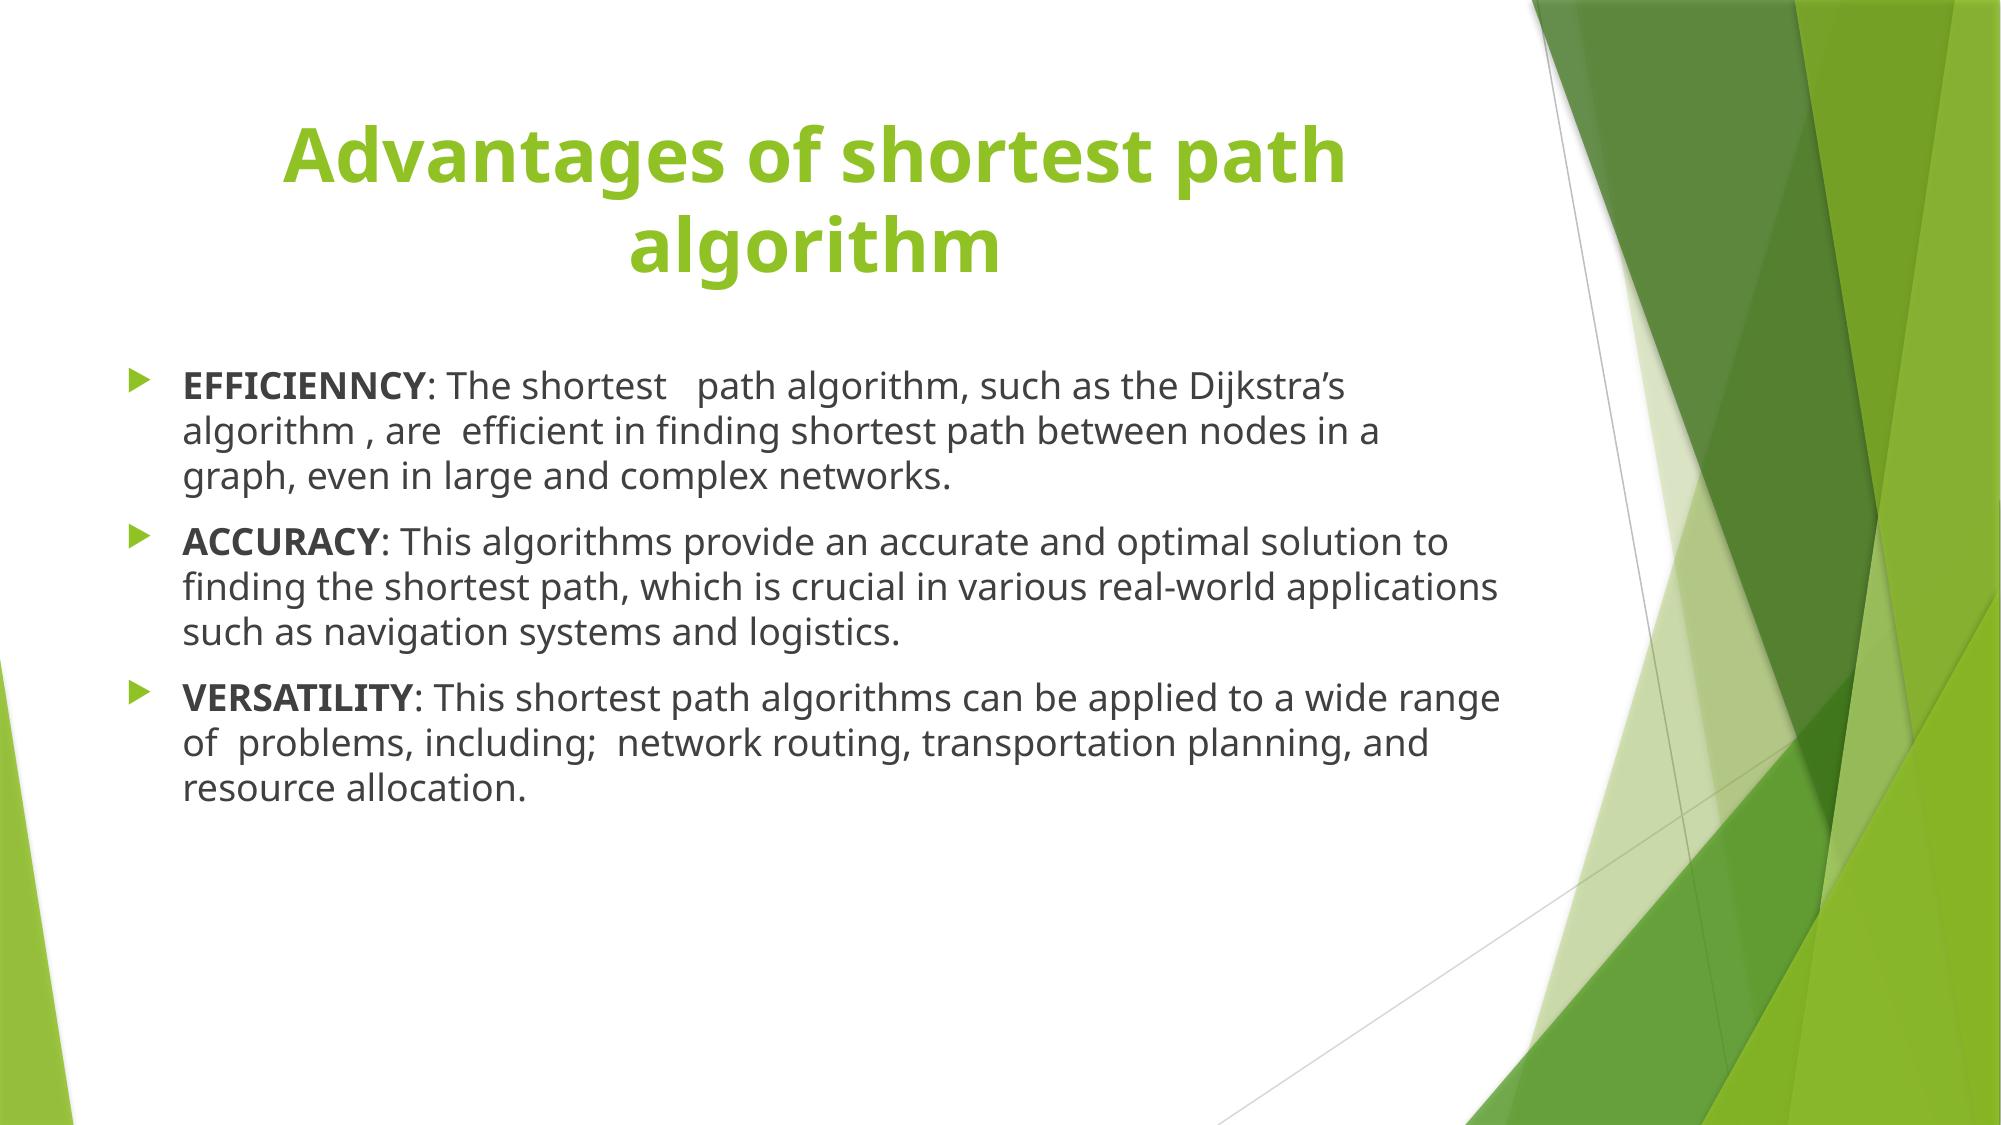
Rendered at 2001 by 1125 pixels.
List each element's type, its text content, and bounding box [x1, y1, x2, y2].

title Advantages of shortest path algorithm [111, 99, 1522, 317]
list EFFICIENNCY: The shortest path algorithm, such as the Dijkstra’s algorithm , are efficient in finding shortest path between nodes in a graph, even in large and complex networks. ACCURACY: This algorithms provide an accurate and optimal solution to finding the shortest path, which is crucial in various real-world applications such as navigation systems and logistics. VERSATILITY: This shortest path algorithms can be applied to a wide range of problems, including; network routing, transportation planning, and resource allocation. [111, 354, 1522, 992]
